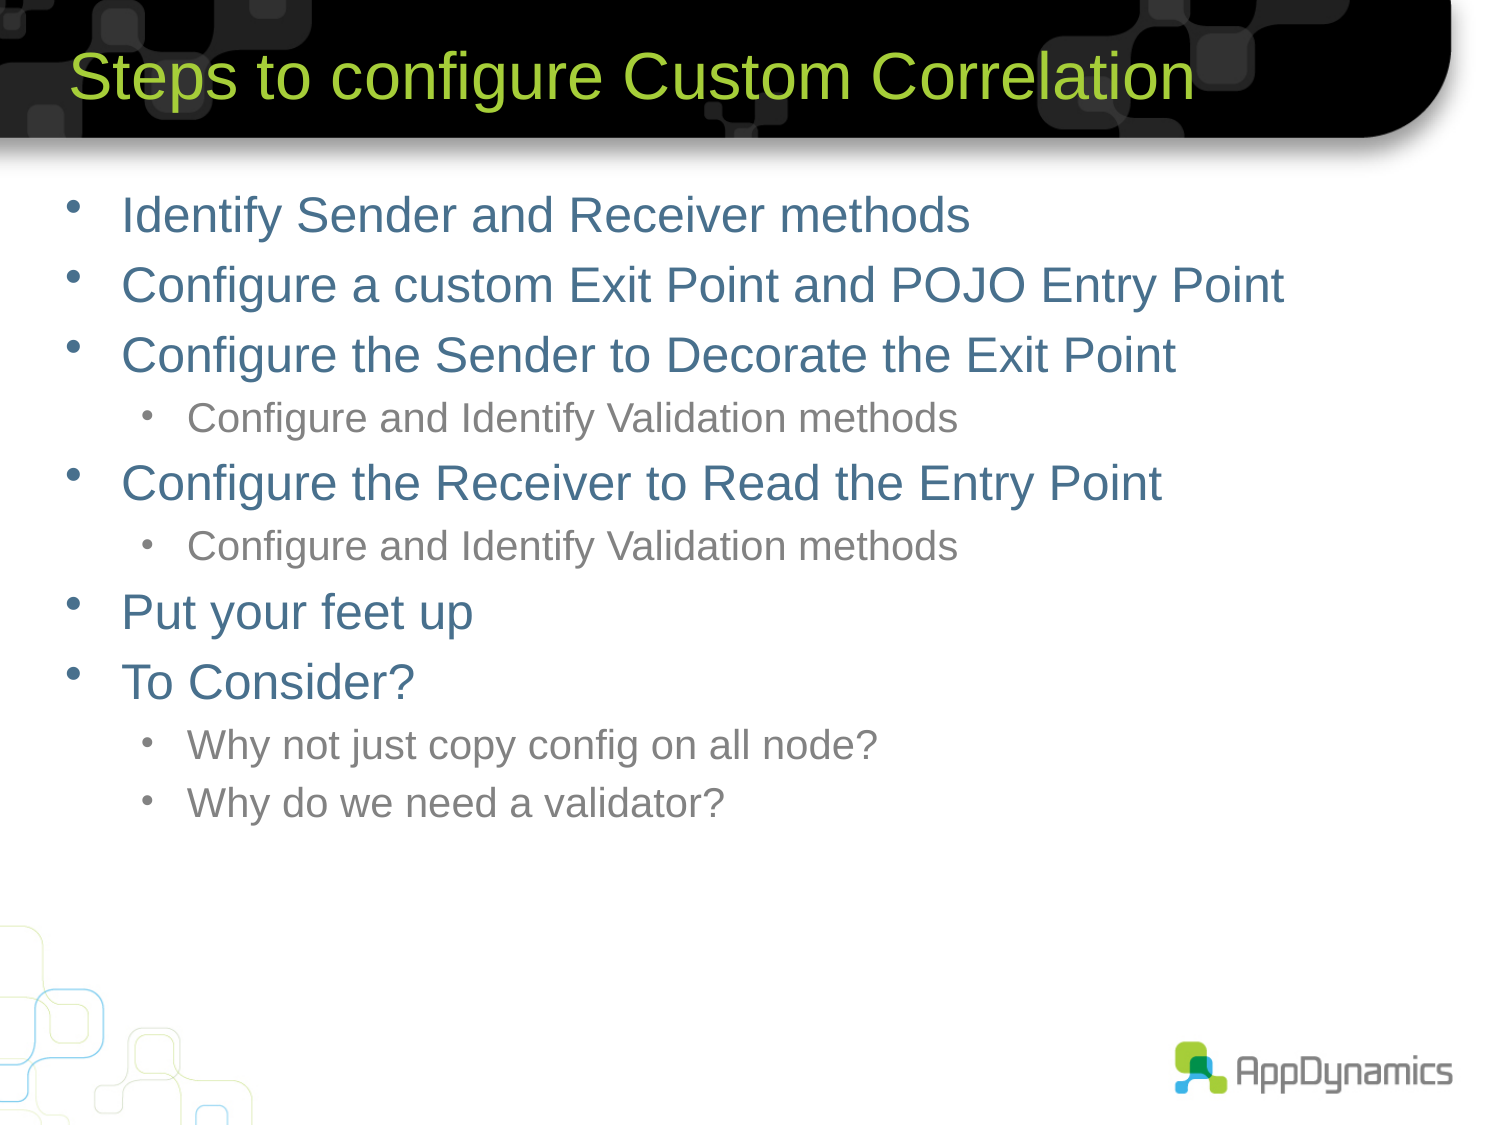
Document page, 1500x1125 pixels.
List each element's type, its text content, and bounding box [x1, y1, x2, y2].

title Steps to configure Custom Correlation [52, 35, 1438, 111]
picture [0, 0, 1500, 1125]
list Identify Sender and Receiver methods Configure a custom Exit Point and POJO Entry Point Configure the Sender to Decorate the Exit Point Configure and Identify Validation methods Configure the Receiver to Read the Entry Point Configure and Identify Validation methods Put your feet up To Consider? Why not just copy config on all node? Why do we need a validator? [49, 174, 1438, 1038]
